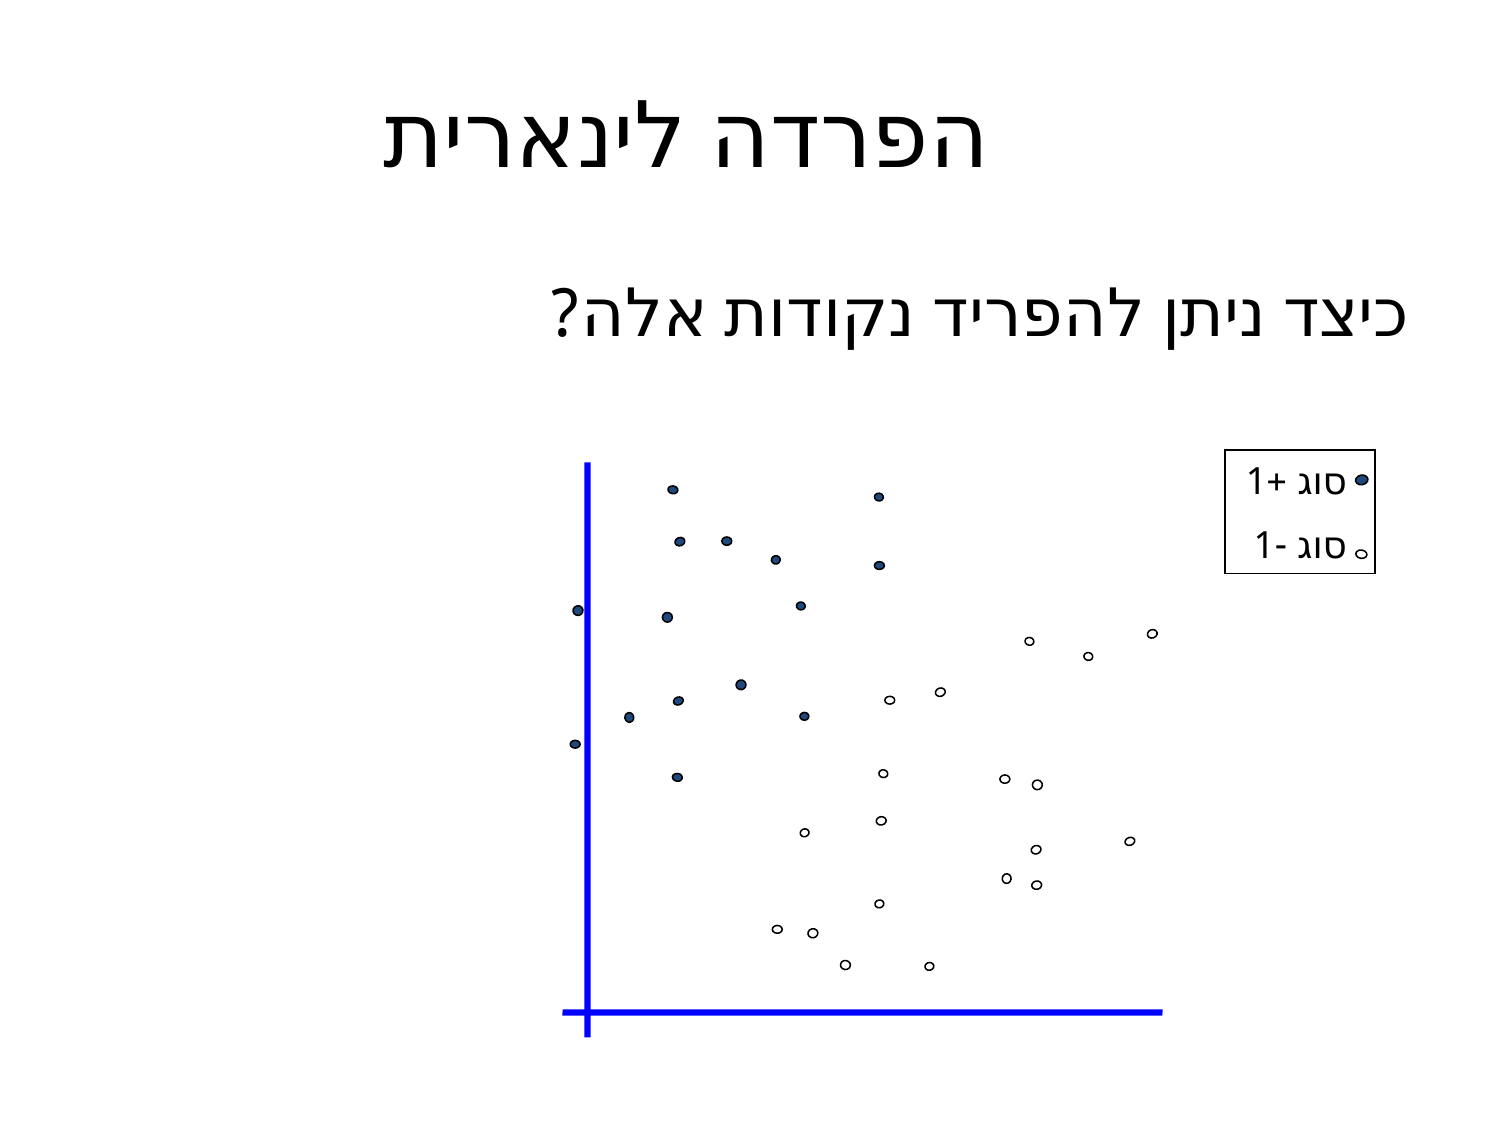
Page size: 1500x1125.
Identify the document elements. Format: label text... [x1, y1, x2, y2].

list כיצד ניתן להפריד נקודות אלה? [75, 262, 1425, 1005]
title הפרדה לינארית [11, 37, 1362, 225]
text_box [562, 449, 1376, 1038]
